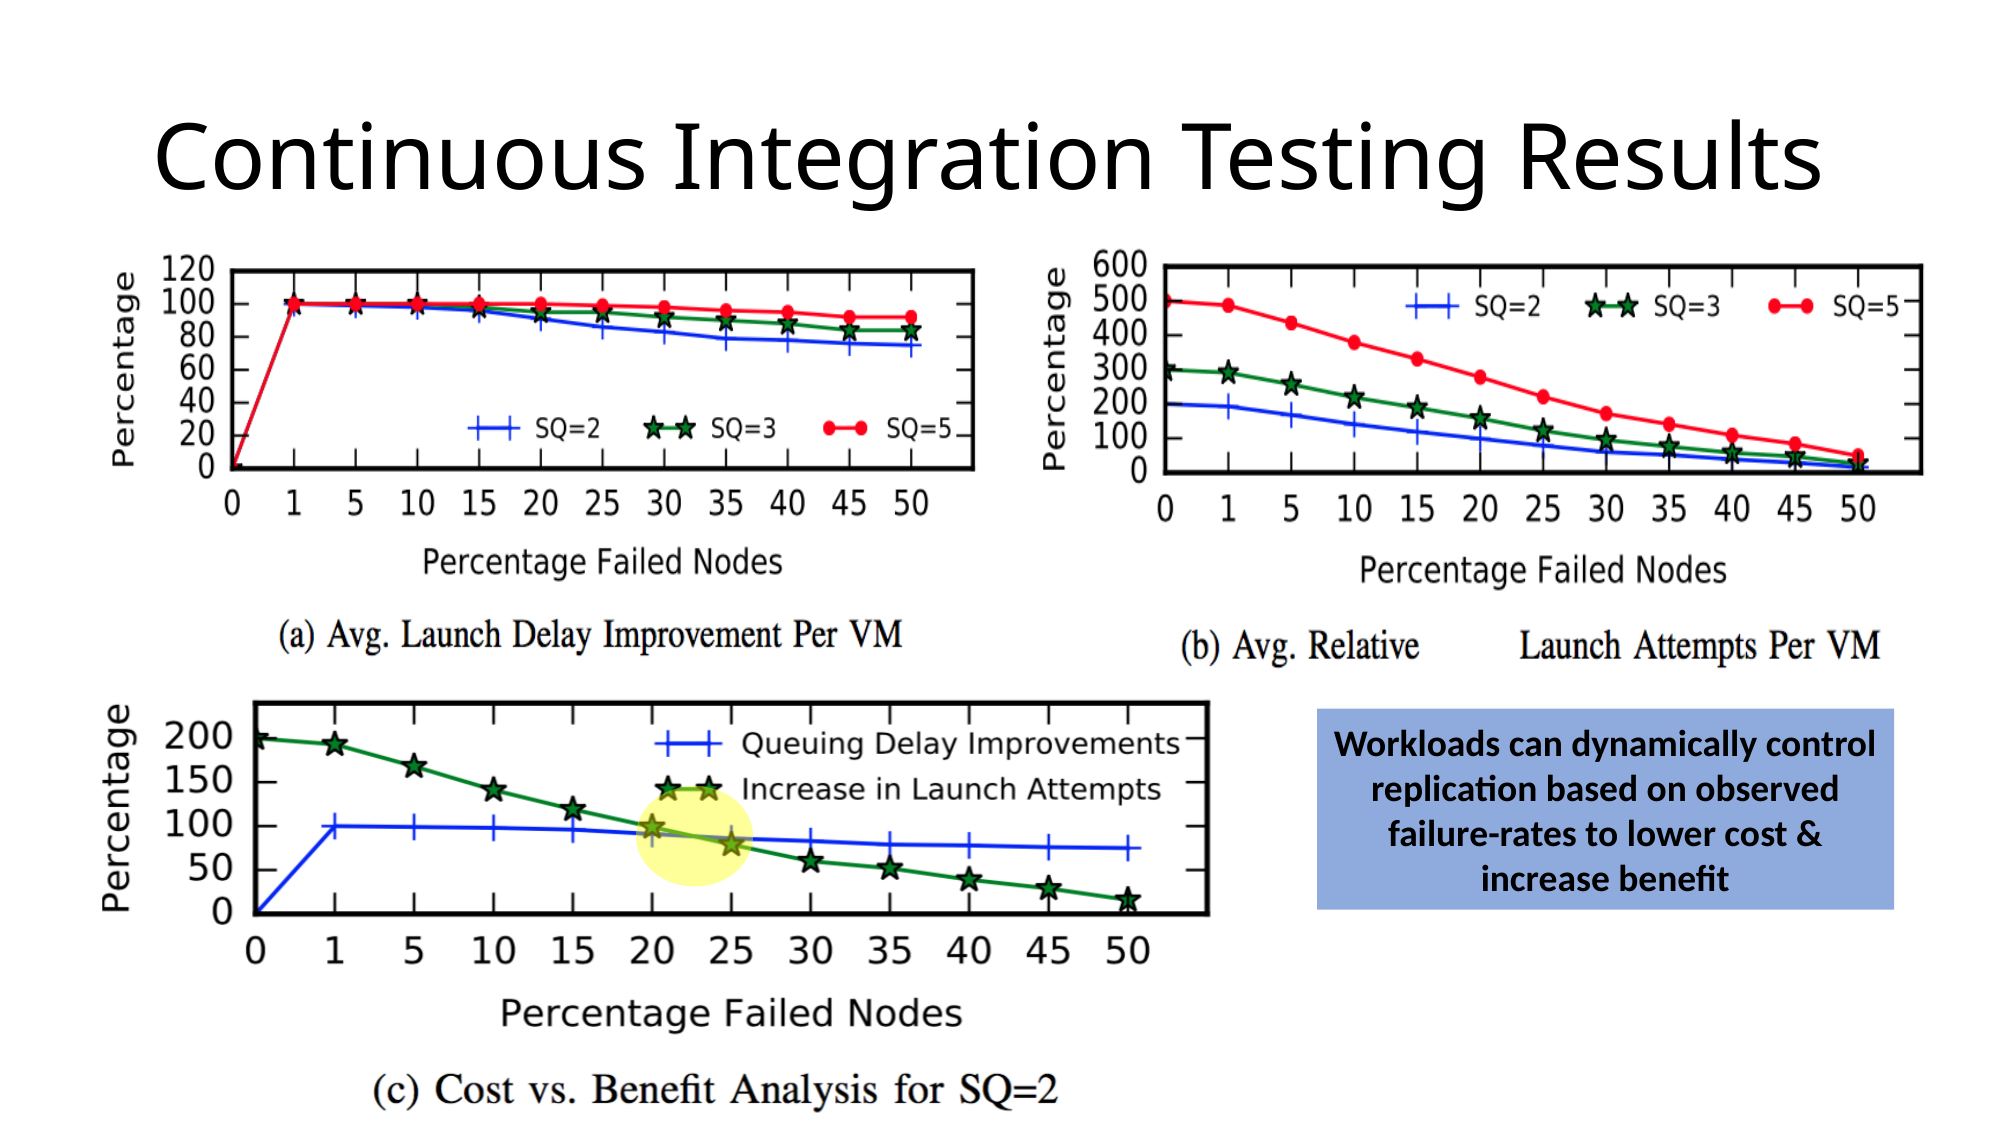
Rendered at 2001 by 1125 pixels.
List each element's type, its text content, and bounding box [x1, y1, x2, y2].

picture [1034, 239, 1935, 672]
picture [101, 683, 1221, 1125]
title Continuous Integration Testing Results [137, 50, 1863, 269]
text_box Workloads can dynamically control replication based on observed failure-rates to lower cost & increase benefit [1316, 708, 1895, 911]
picture [101, 242, 990, 675]
